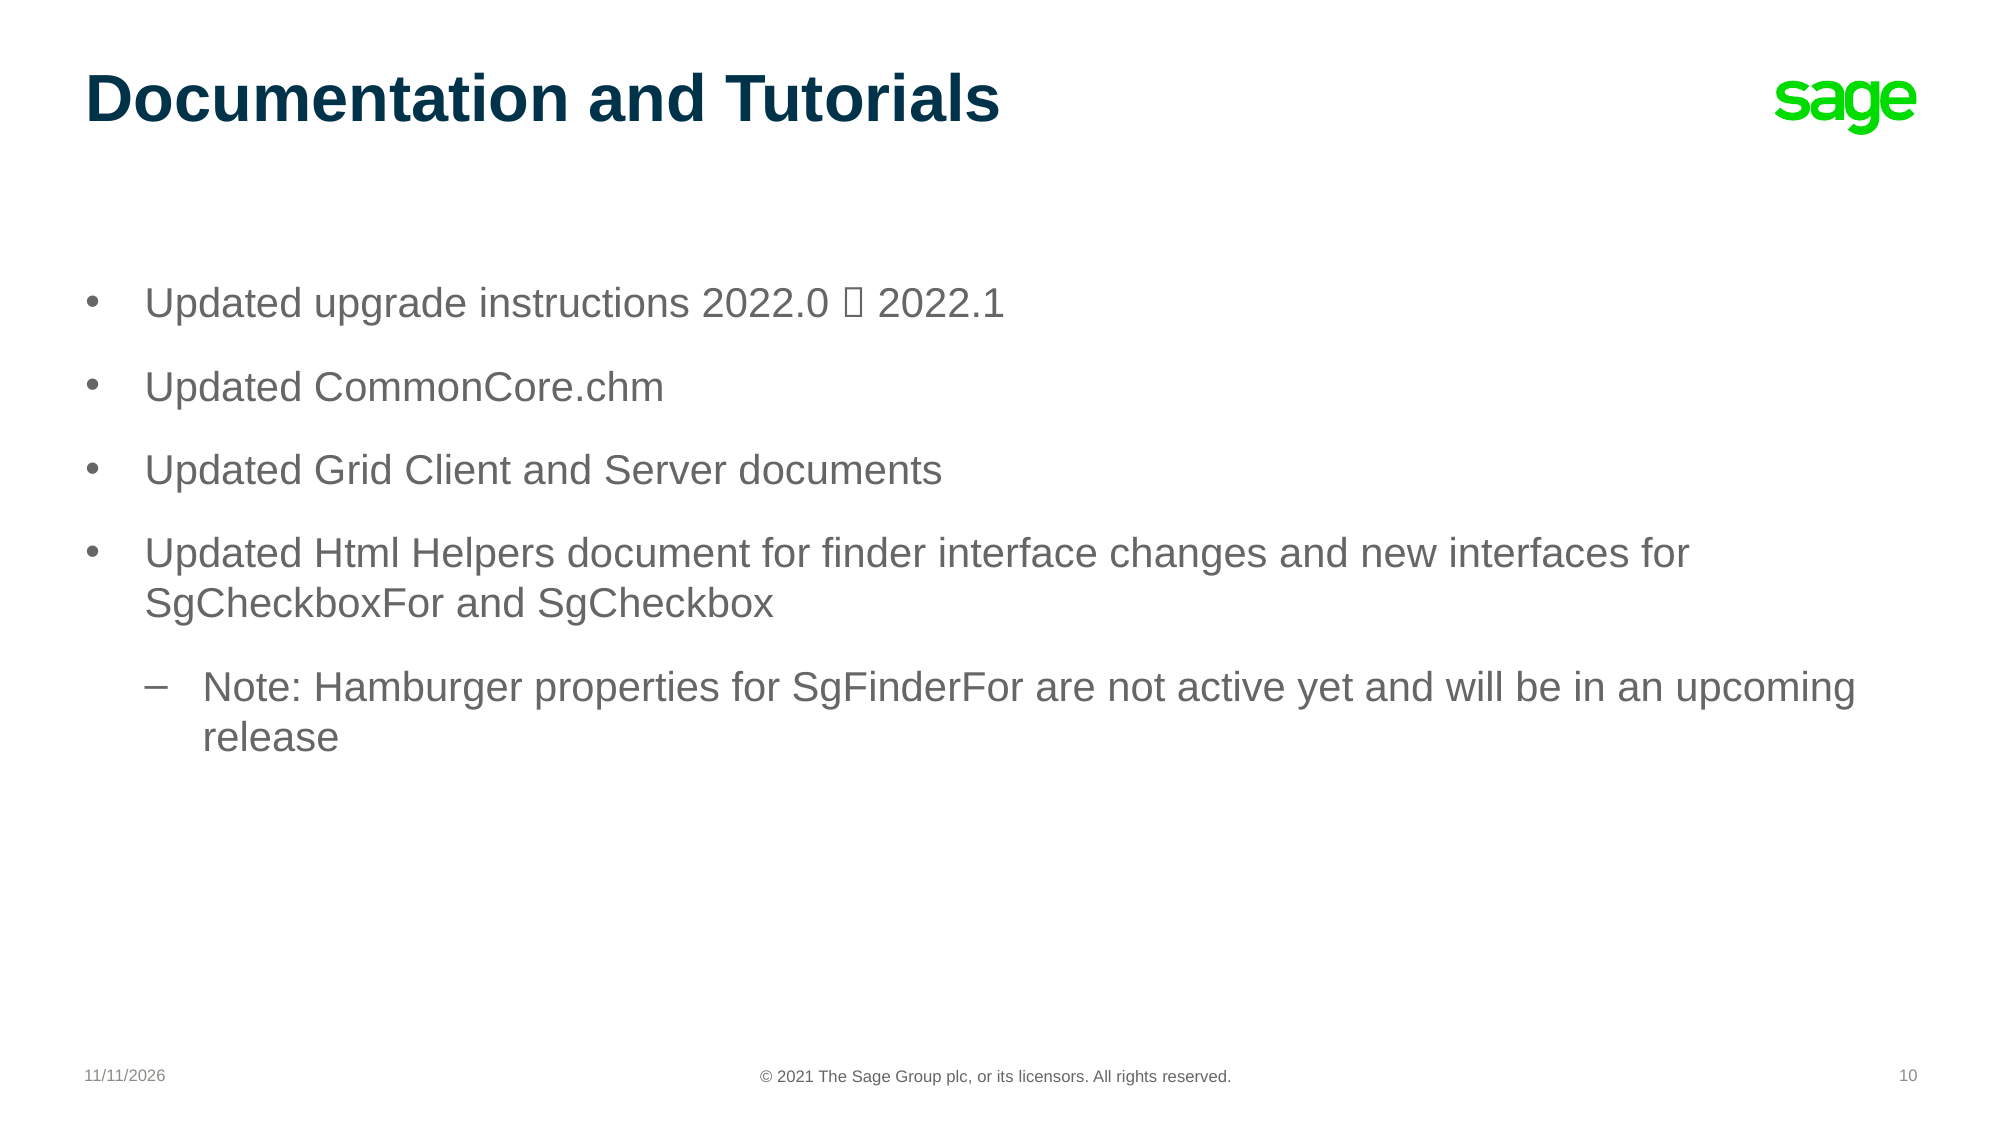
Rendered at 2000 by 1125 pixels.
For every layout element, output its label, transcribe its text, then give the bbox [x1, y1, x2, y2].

list Updated upgrade instructions 2022.0  2022.1 Updated CommonCore.chm Updated Grid Client and Server documents Updated Html Helpers document for finder interface changes and new interfaces for SgCheckboxFor and SgCheckbox Note: Hamburger properties for SgFinderFor are not active yet and will be in an upcoming release [85, 268, 1917, 1019]
slide_number 10 [1482, 1045, 1933, 1105]
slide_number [69, 1045, 519, 1105]
title Documentation and Tutorials [85, 54, 1683, 153]
